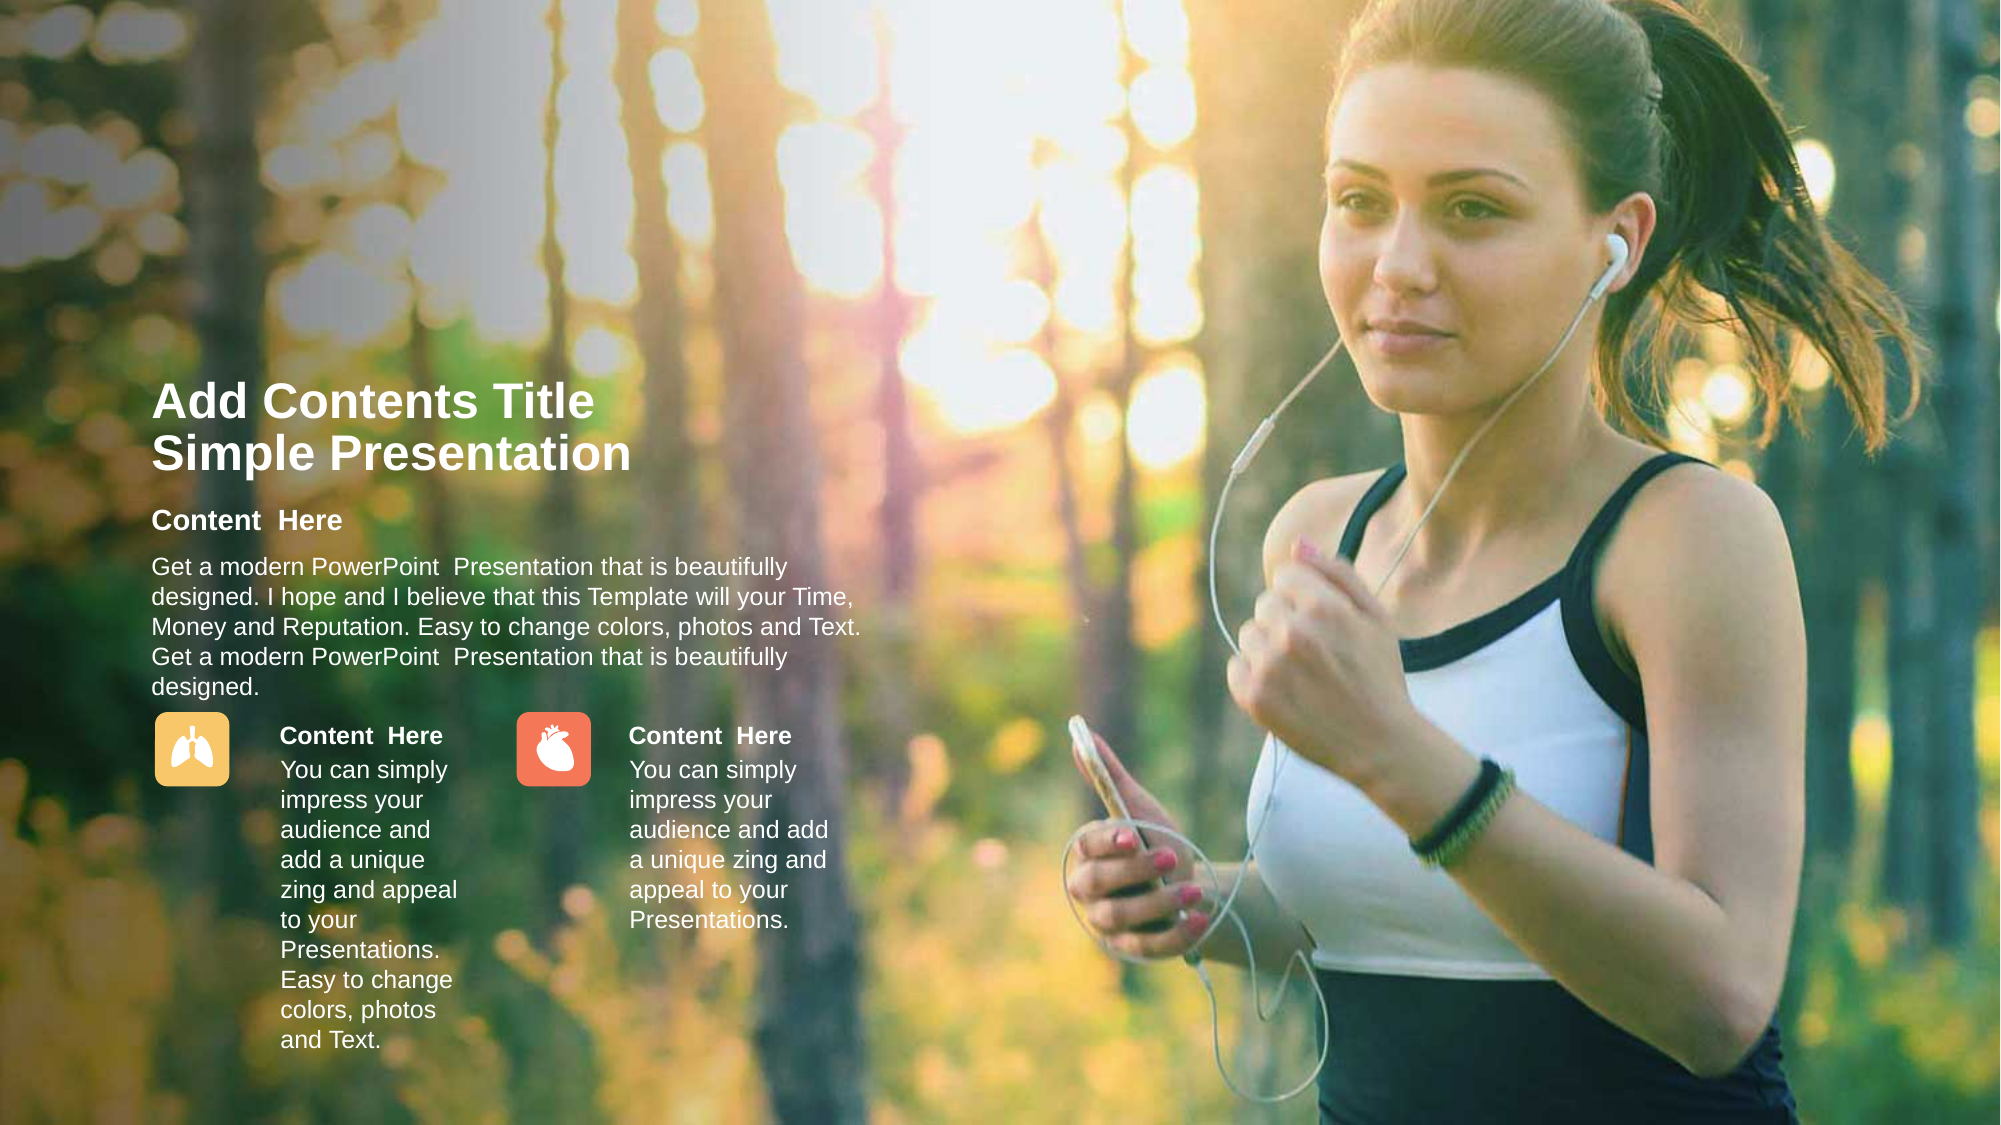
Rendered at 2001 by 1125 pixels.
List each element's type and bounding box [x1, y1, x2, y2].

text_box [264, 712, 494, 1065]
text_box [515, 710, 592, 788]
text_box [613, 712, 861, 944]
picture [0, 0, 2001, 1125]
text_box [535, 723, 575, 773]
text_box [136, 493, 918, 680]
text_box [170, 724, 215, 769]
text_box [153, 710, 231, 788]
text_box [136, 361, 791, 489]
